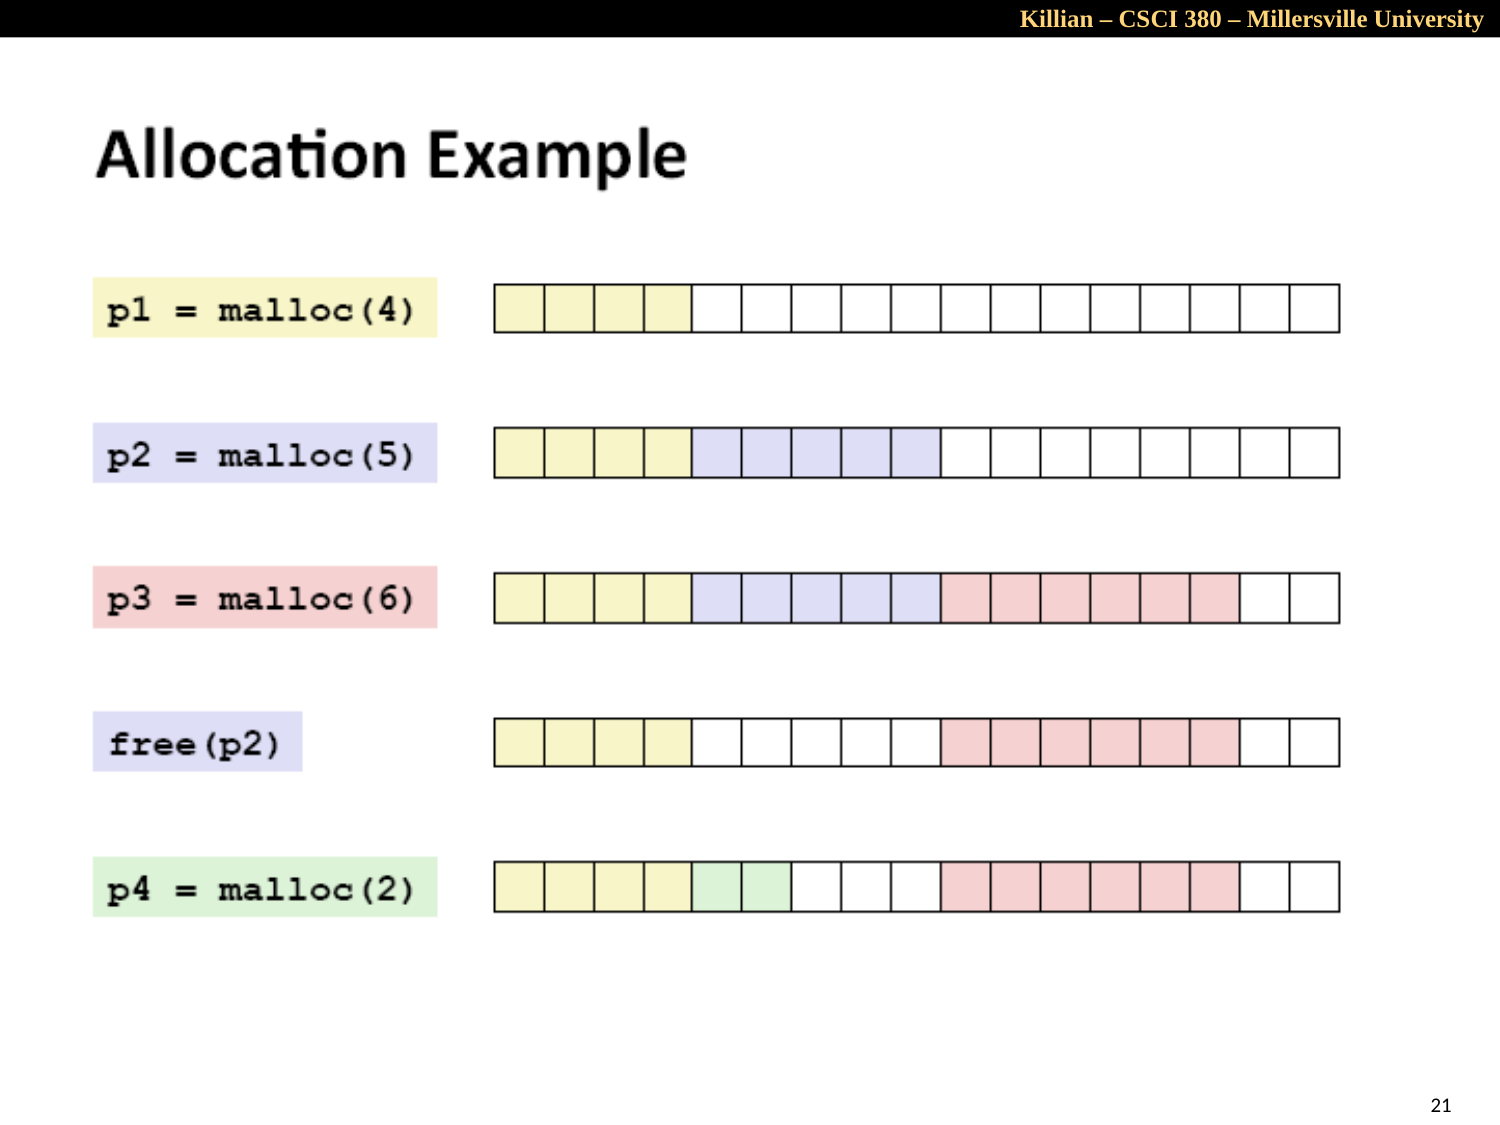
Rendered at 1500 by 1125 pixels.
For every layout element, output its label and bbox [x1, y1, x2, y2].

picture [0, 74, 1500, 1013]
